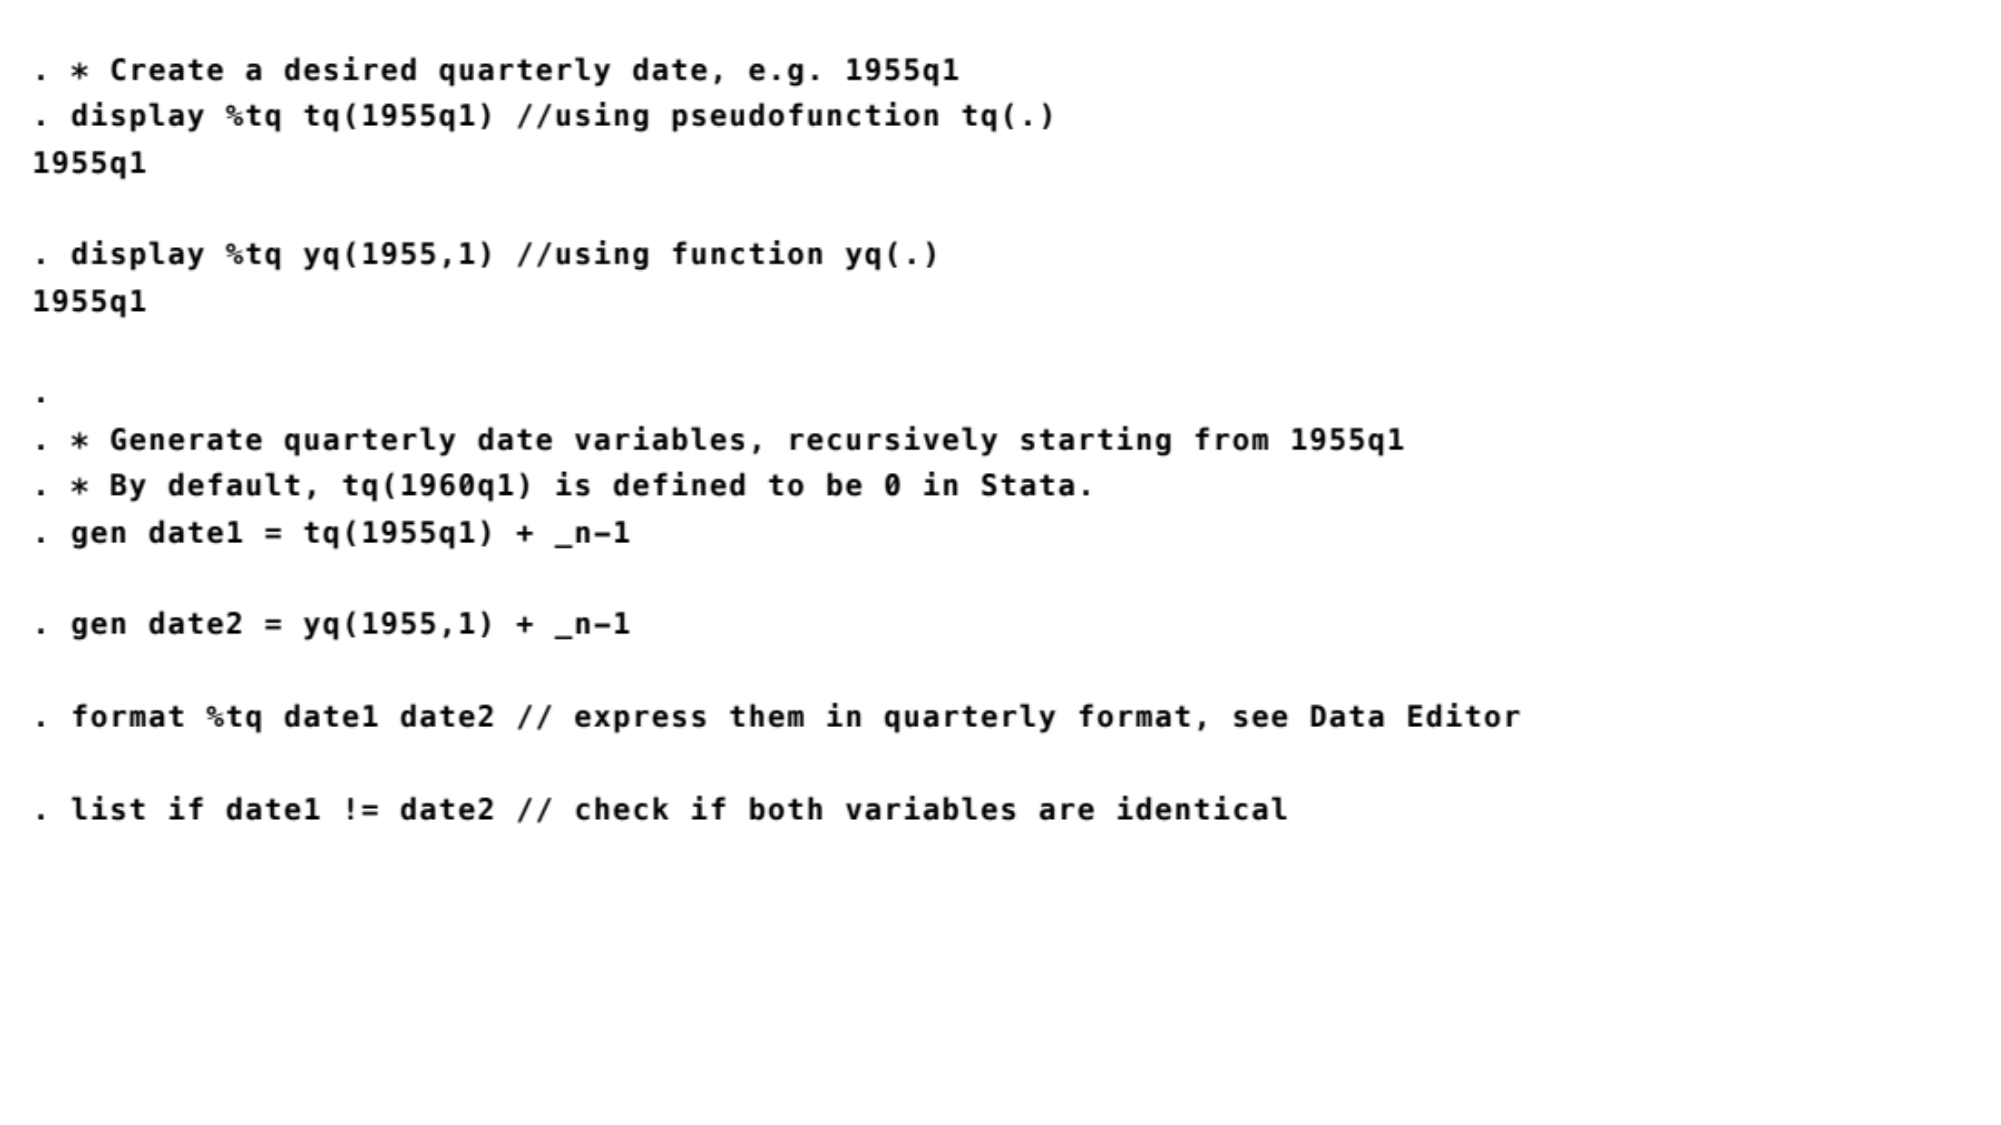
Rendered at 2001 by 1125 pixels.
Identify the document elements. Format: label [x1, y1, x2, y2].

picture [26, 44, 1617, 825]
